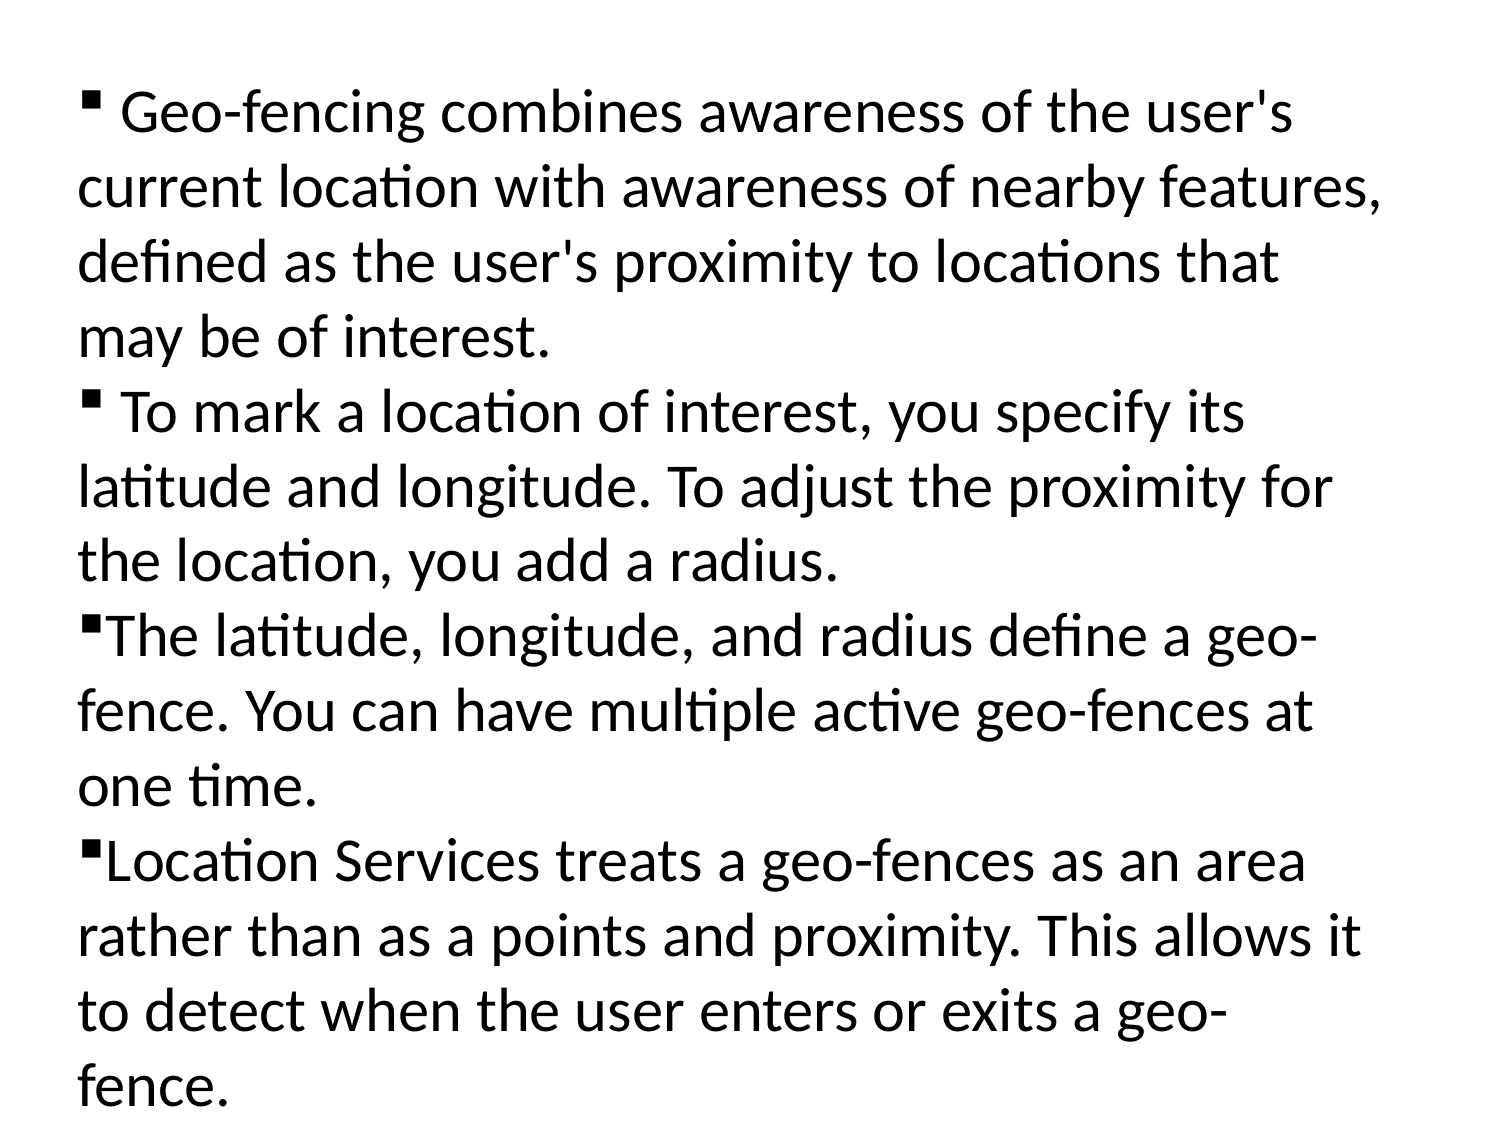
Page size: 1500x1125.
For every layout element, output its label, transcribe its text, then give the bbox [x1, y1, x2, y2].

text_box Geo-fencing combines awareness of the user's current location with awareness of nearby features, defined as the user's proximity to locations that may be of interest. To mark a location of interest, you specify its latitude and longitude. To adjust the proximity for the location, you add a radius. The latitude, longitude, and radius define a geo-fence. You can have multiple active geo-fences at one time. Location Services treats a geo-fences as an area rather than as a points and proximity. This allows it to detect when the user enters or exits a geo-fence. [62, 62, 1413, 1100]
